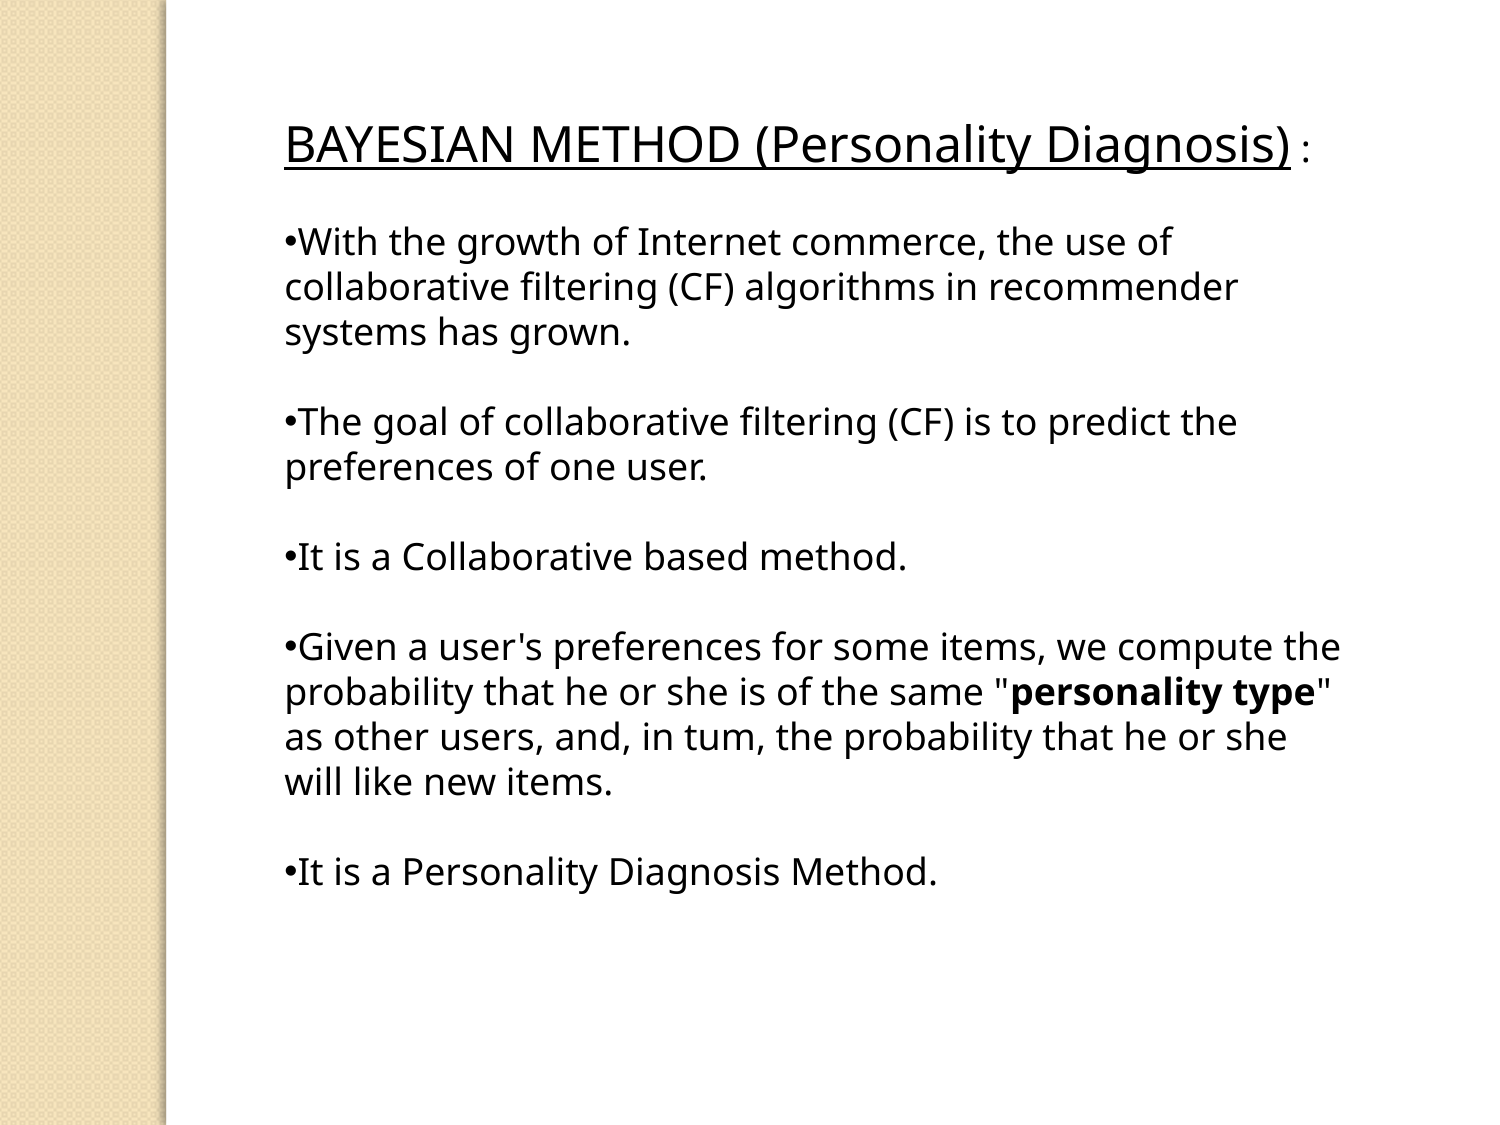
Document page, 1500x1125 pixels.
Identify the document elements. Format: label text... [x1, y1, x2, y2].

text_box BAYESIAN METHOD (Personality Diagnosis) : With the growth of Internet commerce, the use of collaborative filtering (CF) algorithms in recommender systems has grown. The goal of collaborative filtering (CF) is to predict the preferences of one user. It is a Collaborative based method. Given a user's preferences for some items, we compute the probability that he or she is of the same "personality type" as other users, and, in tum, the probability that he or she will like new items. It is a Personality Diagnosis Method. [269, 105, 1360, 946]
